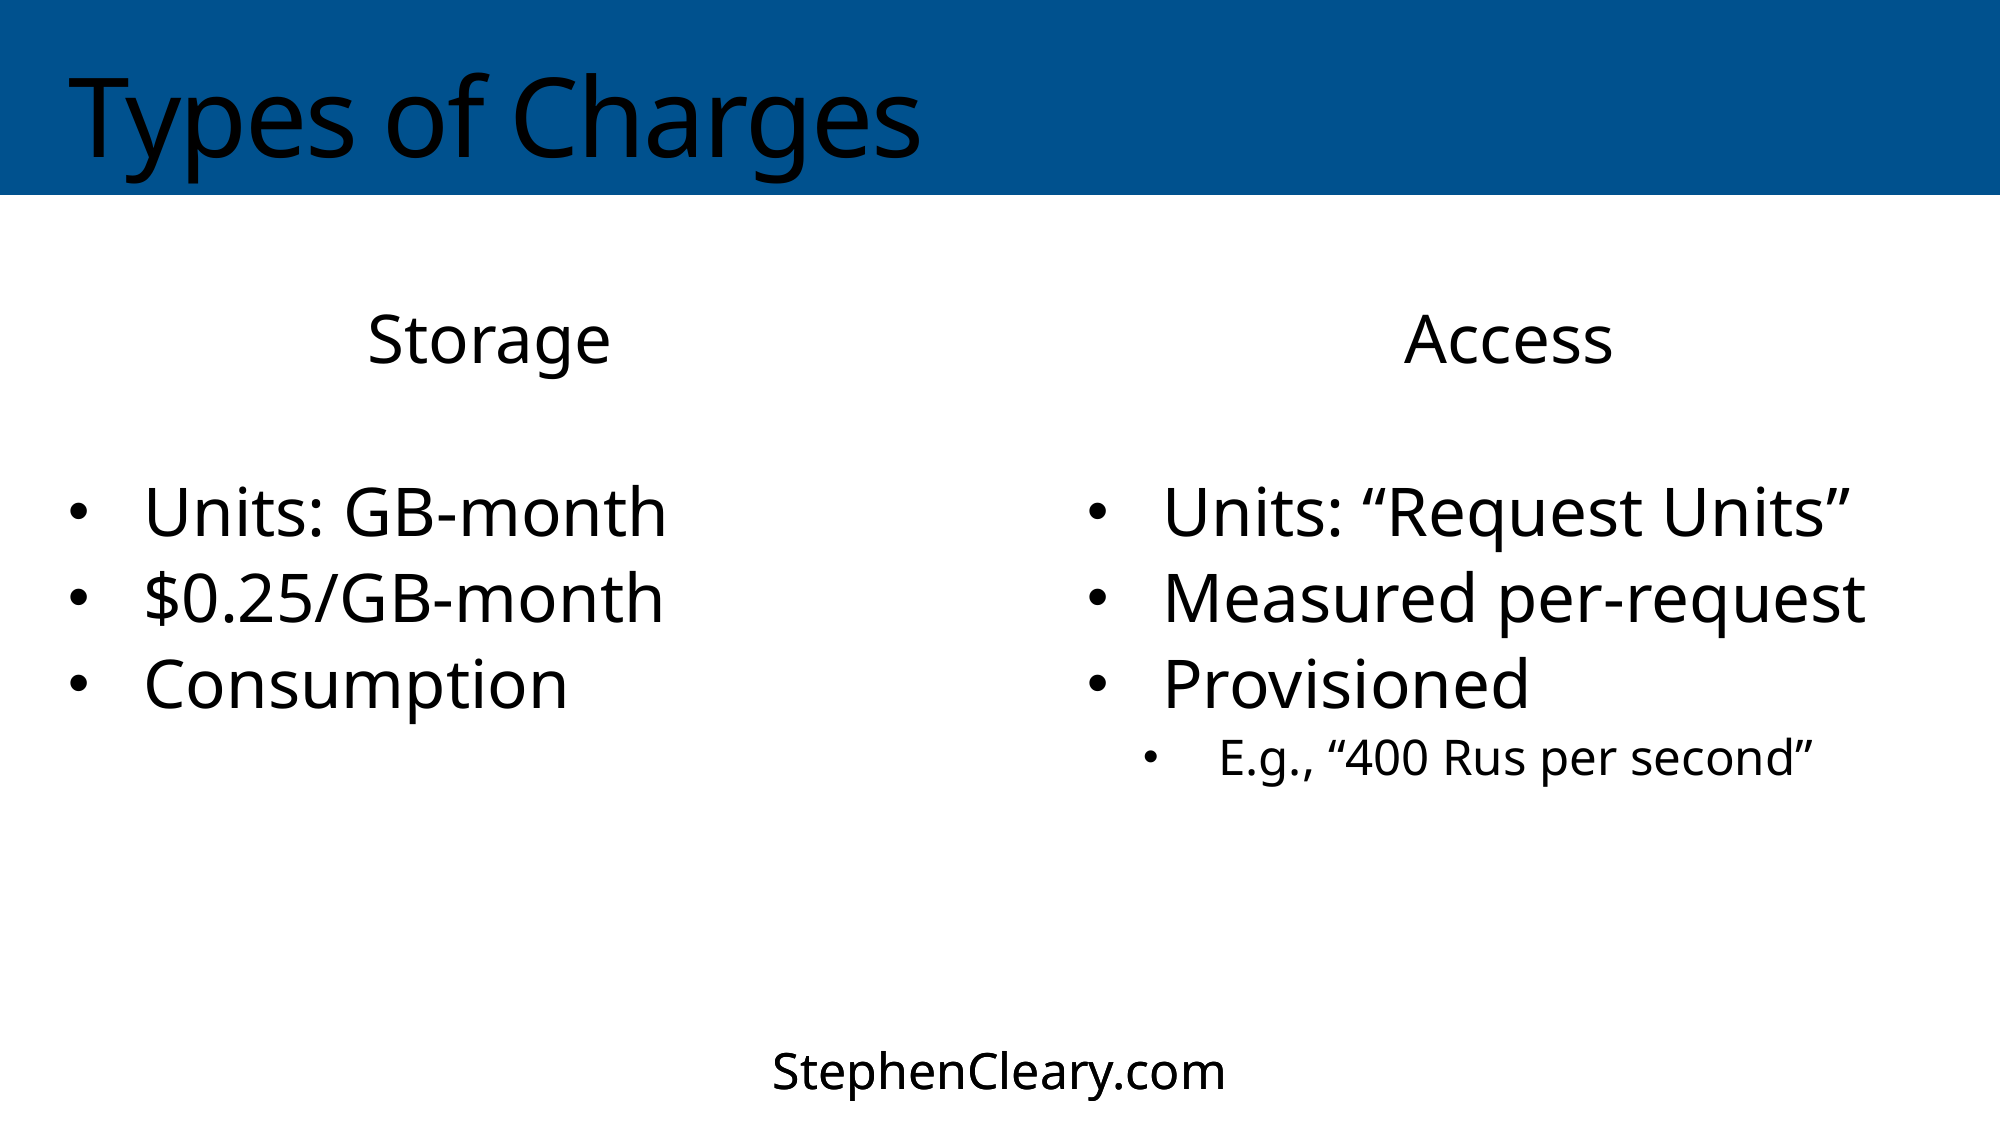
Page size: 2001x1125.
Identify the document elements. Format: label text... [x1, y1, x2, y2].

list Storage Units: GB-month $0.25/GB-month Consumption [44, 196, 937, 750]
text_box Access Units: “Request Units” Measured per-request Provisioned E.g., “400 Rus per second” [1063, 196, 1956, 802]
title Types of Charges [44, 47, 1957, 196]
